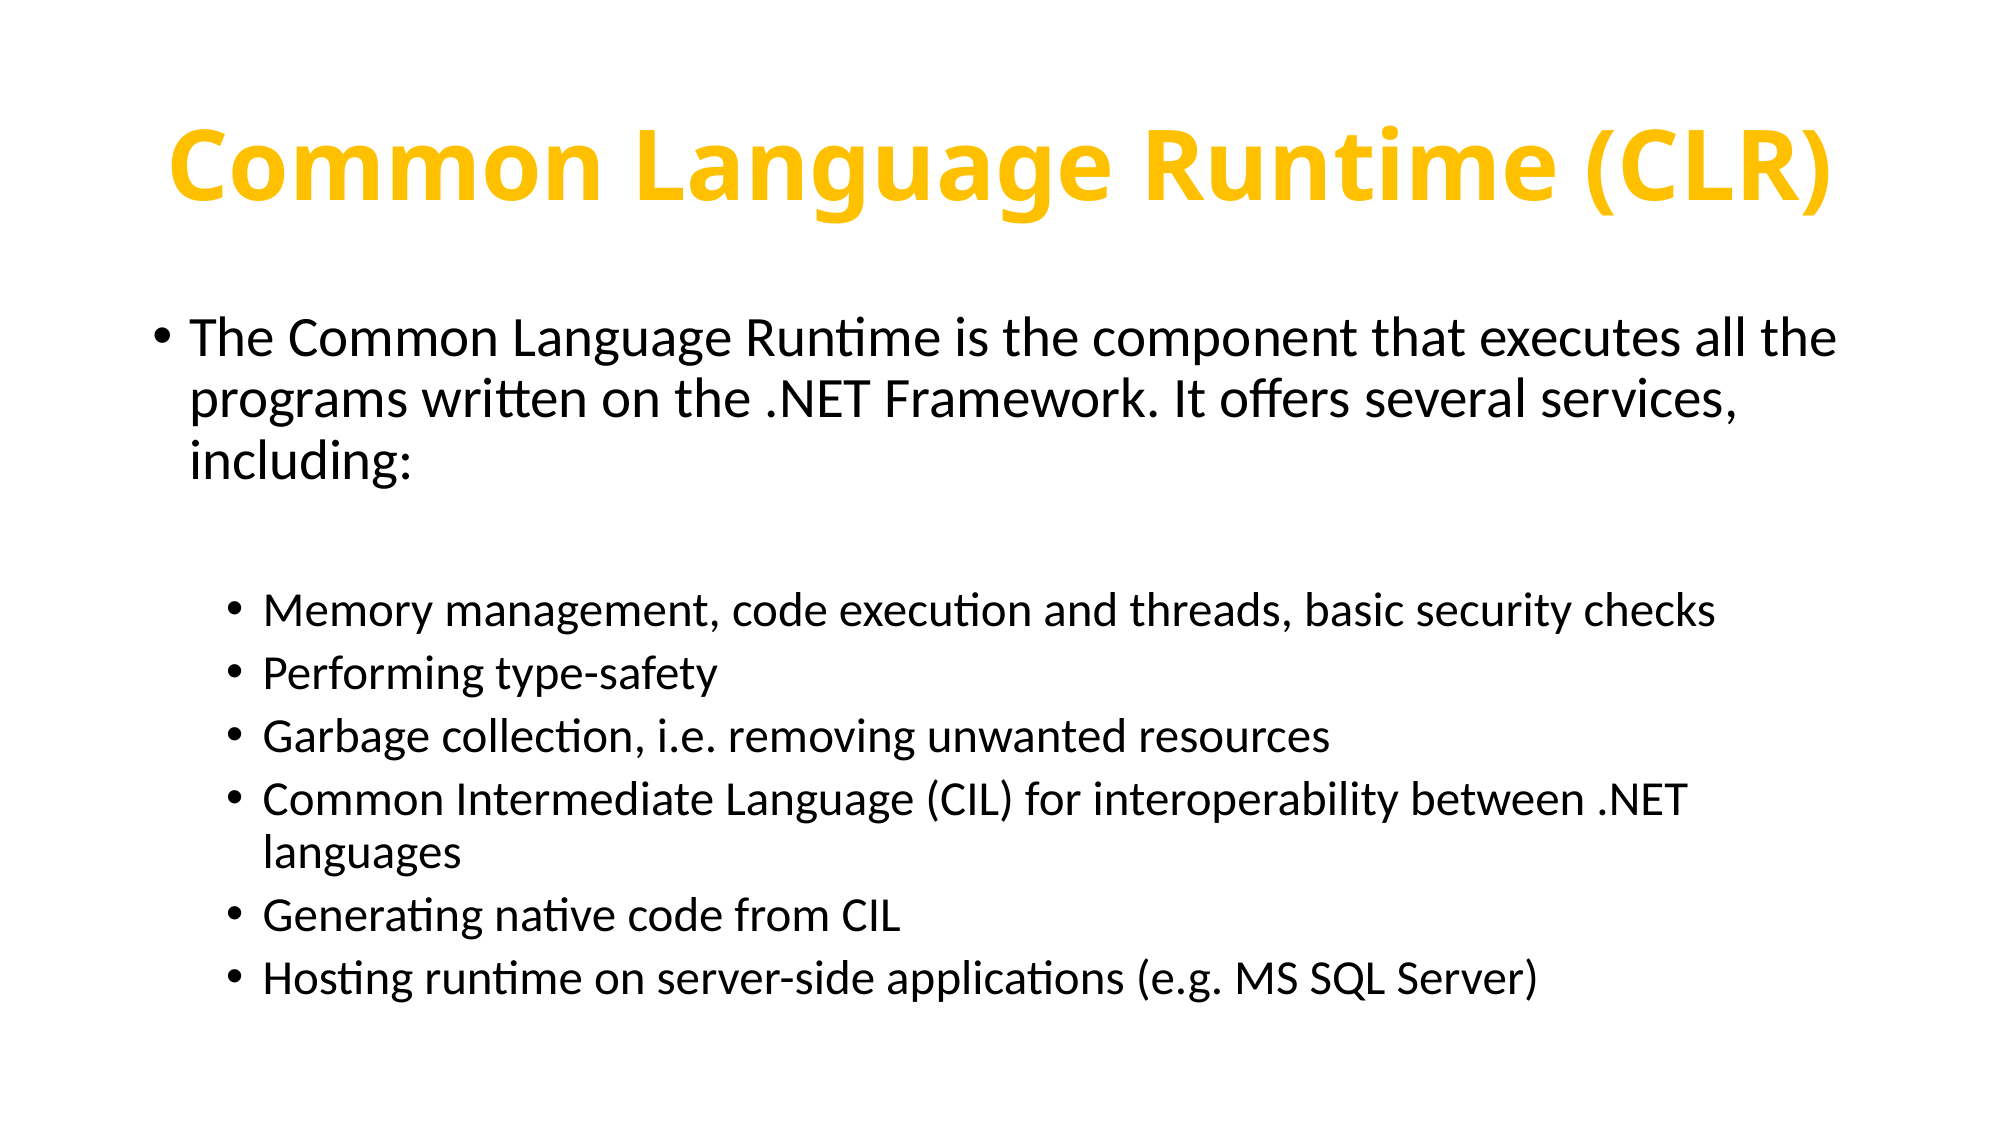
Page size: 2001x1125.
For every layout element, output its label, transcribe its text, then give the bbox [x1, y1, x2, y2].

list The Common Language Runtime is the component that executes all the programs written on the .NET Framework. It offers several services, including: Memory management, code execution and threads, basic security checks Performing type-safety Garbage collection, i.e. removing unwanted resources Common Intermediate Language (CIL) for interoperability between .NET languages Generating native code from CIL Hosting runtime on server-side applications (e.g. MS SQL Server) [137, 299, 1863, 1014]
title Common Language Runtime (CLR) [137, 59, 1863, 278]
